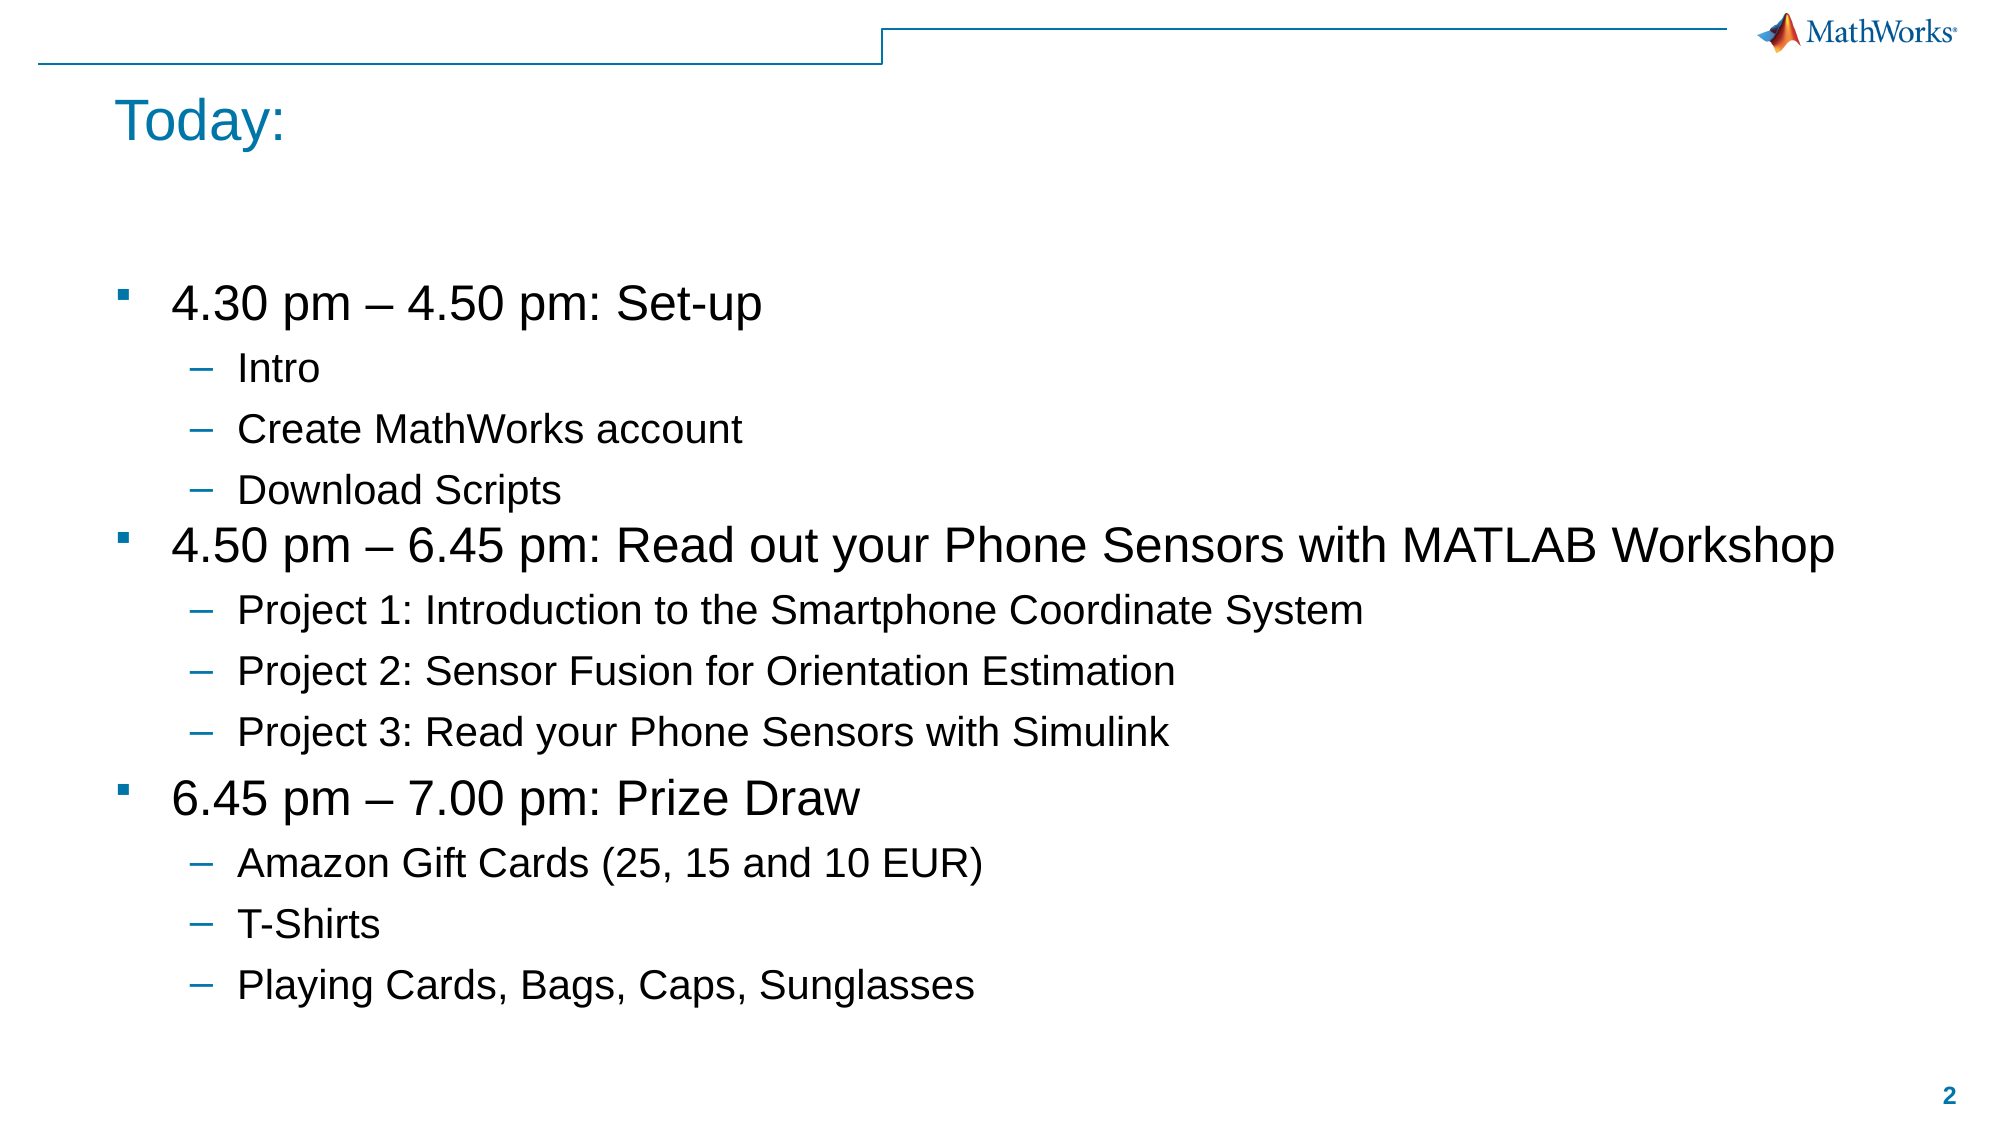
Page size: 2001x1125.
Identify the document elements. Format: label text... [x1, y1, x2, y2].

list 4.30 pm – 4.50 pm: Set-up Intro Create MathWorks account Download Scripts 4.50 pm – 6.45 pm: Read out your Phone Sensors with MATLAB Workshop Project 1: Introduction to the Smartphone Coordinate System Project 2: Sensor Fusion for Orientation Estimation Project 3: Read your Phone Sensors with Simulink 6.45 pm – 7.00 pm: Prize Draw Amazon Gift Cards (25, 15 and 10 EUR) T-Shirts Playing Cards, Bags, Caps, Sunglasses [99, 262, 2000, 1025]
picture [1751, 3, 1970, 63]
title Today: [99, 75, 1867, 238]
